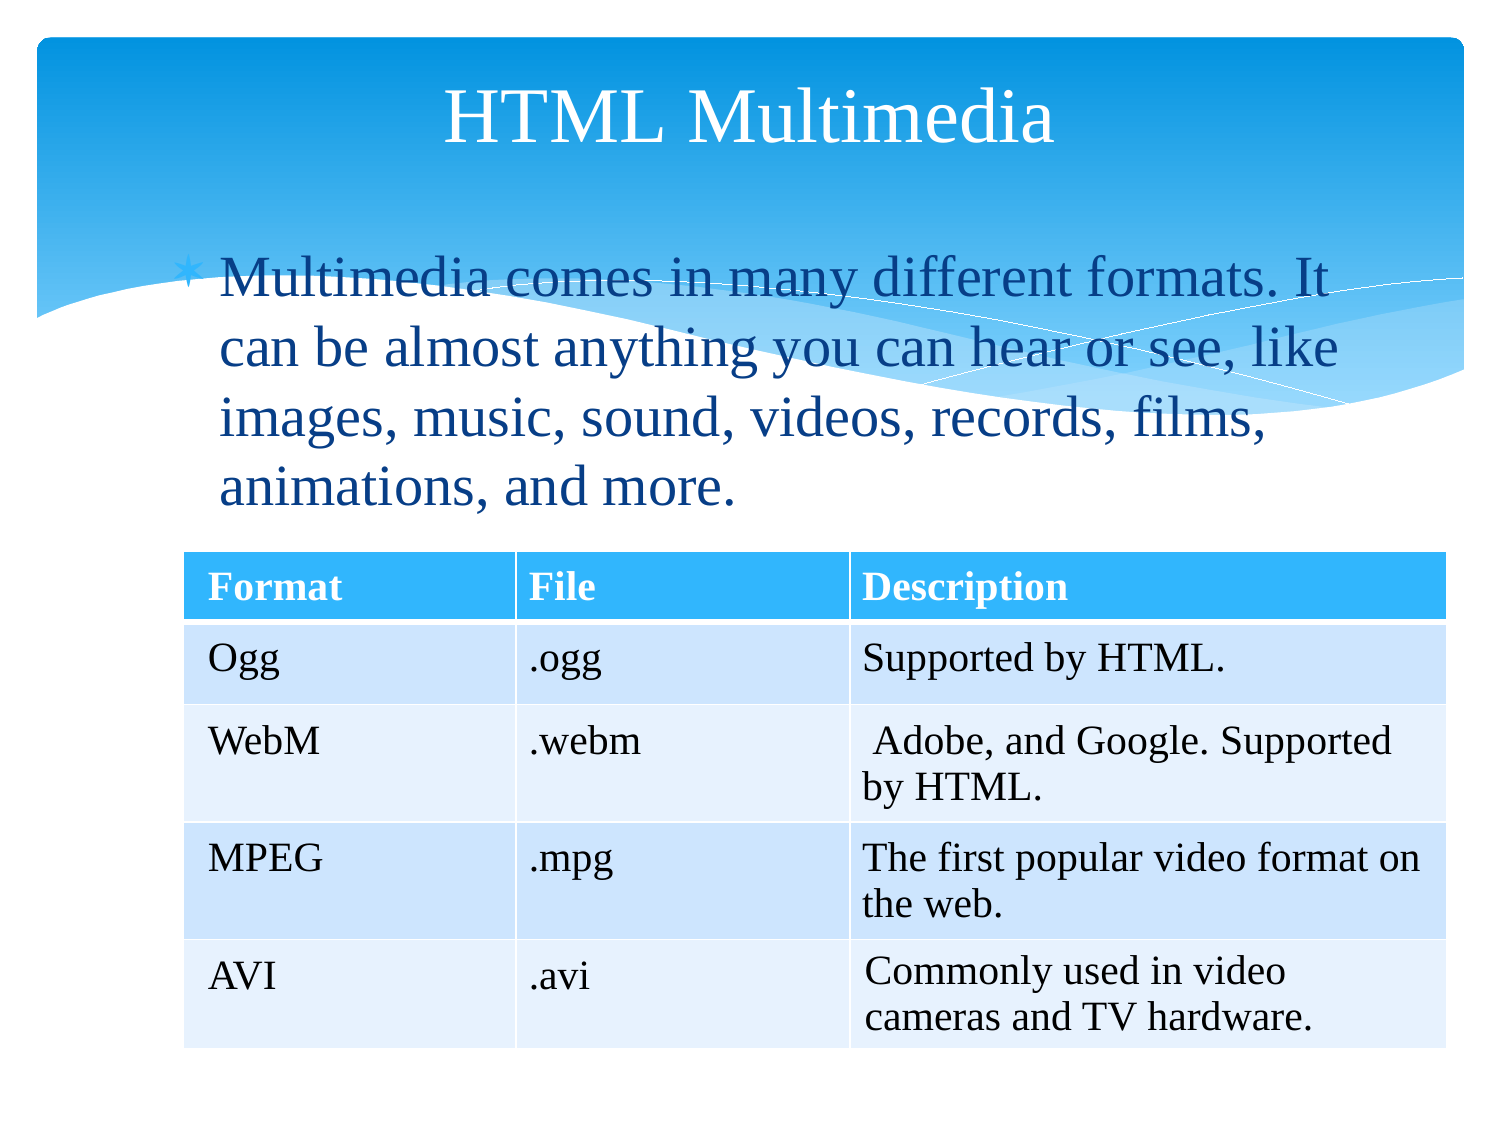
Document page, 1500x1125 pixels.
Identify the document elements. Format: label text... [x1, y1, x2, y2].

title HTML Multimedia [75, 55, 1425, 261]
list Multimedia comes in many different formats. It can be almost anything you can hear or see, like images, music, sound, videos, records, films, animations, and more. [159, 261, 1375, 716]
table_cell .mpg [517, 823, 849, 939]
table_cell Commonly used in video cameras and TV hardware. [851, 940, 1446, 1048]
table_cell MPEG [184, 823, 515, 939]
table_cell Adobe, and Google. Supported by HTML. [851, 705, 1446, 821]
table_cell Ogg [184, 625, 515, 704]
table_cell AVI [184, 940, 515, 1048]
table_header File [517, 552, 849, 619]
table_cell The first popular video format on the web. [851, 823, 1446, 939]
table_header Description [851, 552, 1446, 619]
table_header Format [184, 552, 515, 619]
table_cell .webm [517, 705, 849, 821]
table_cell .avi [517, 940, 849, 1048]
table_cell WebM [184, 705, 515, 821]
table_cell Supported by HTML. [851, 625, 1446, 704]
table_cell .ogg [517, 625, 849, 704]
